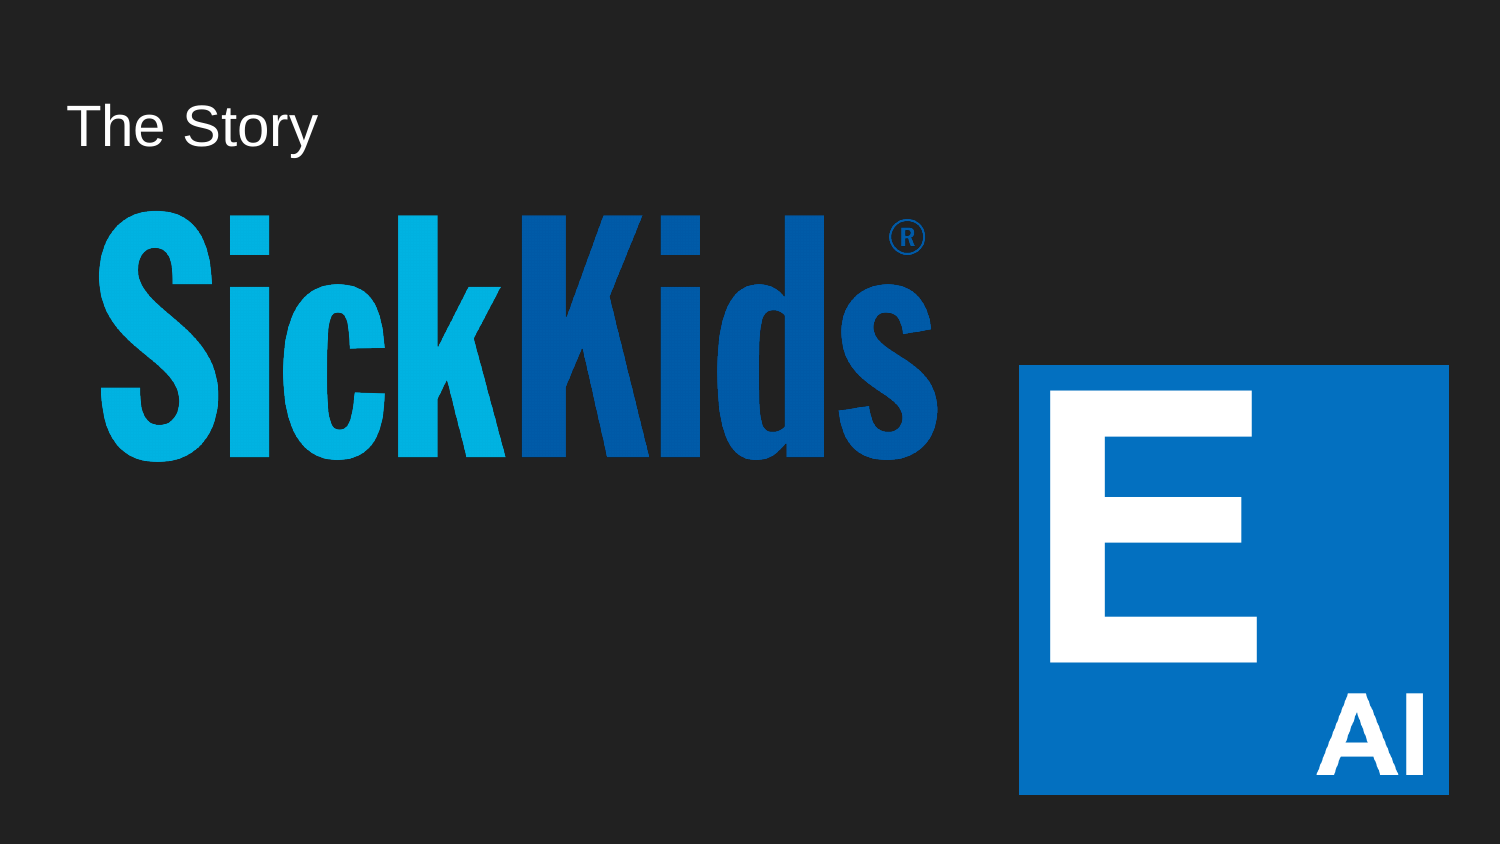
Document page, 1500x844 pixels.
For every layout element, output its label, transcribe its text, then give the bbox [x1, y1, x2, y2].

picture [94, 199, 941, 473]
title The Story [51, 72, 1449, 167]
picture [1019, 365, 1450, 795]
